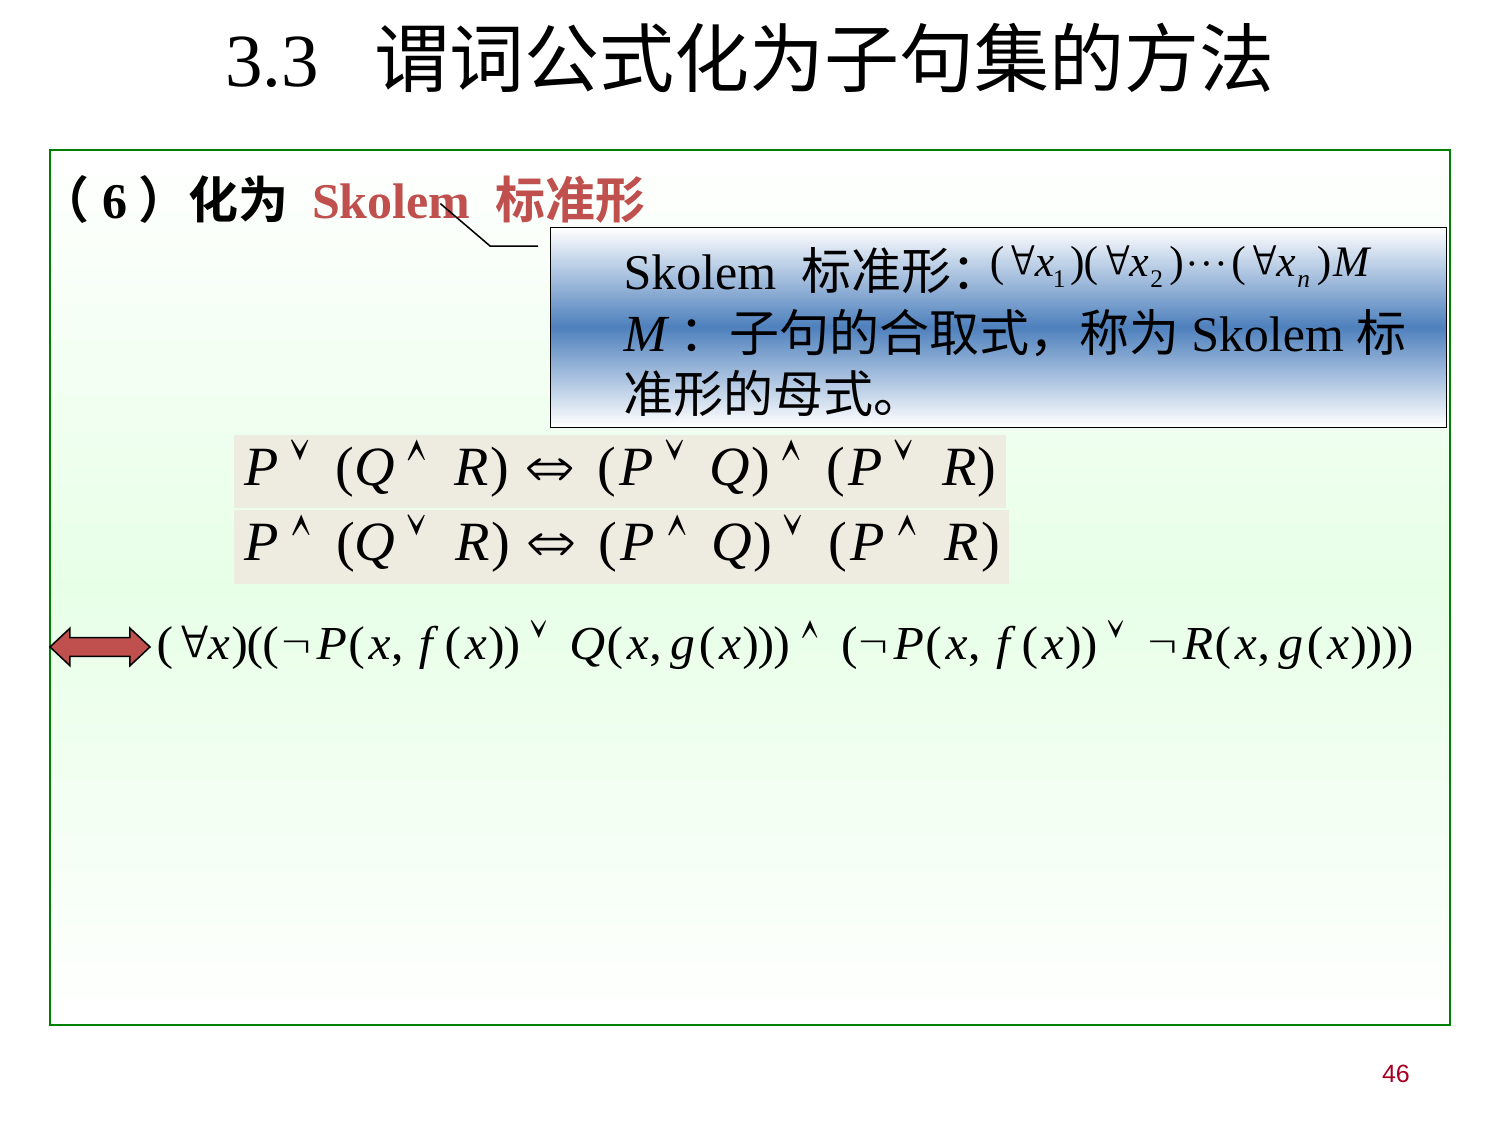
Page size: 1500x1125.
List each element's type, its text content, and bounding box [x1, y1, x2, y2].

list （6）化为 Skolem 标准形 [24, 161, 1443, 425]
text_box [550, 227, 1447, 431]
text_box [49, 615, 1426, 679]
slide_number 46 [1074, 1042, 1425, 1103]
text_box [50, 425, 1450, 1025]
title 3.3 谓词公式化为子句集的方法 [75, 0, 1425, 150]
text_box [50, 149, 1450, 228]
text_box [234, 434, 1010, 584]
